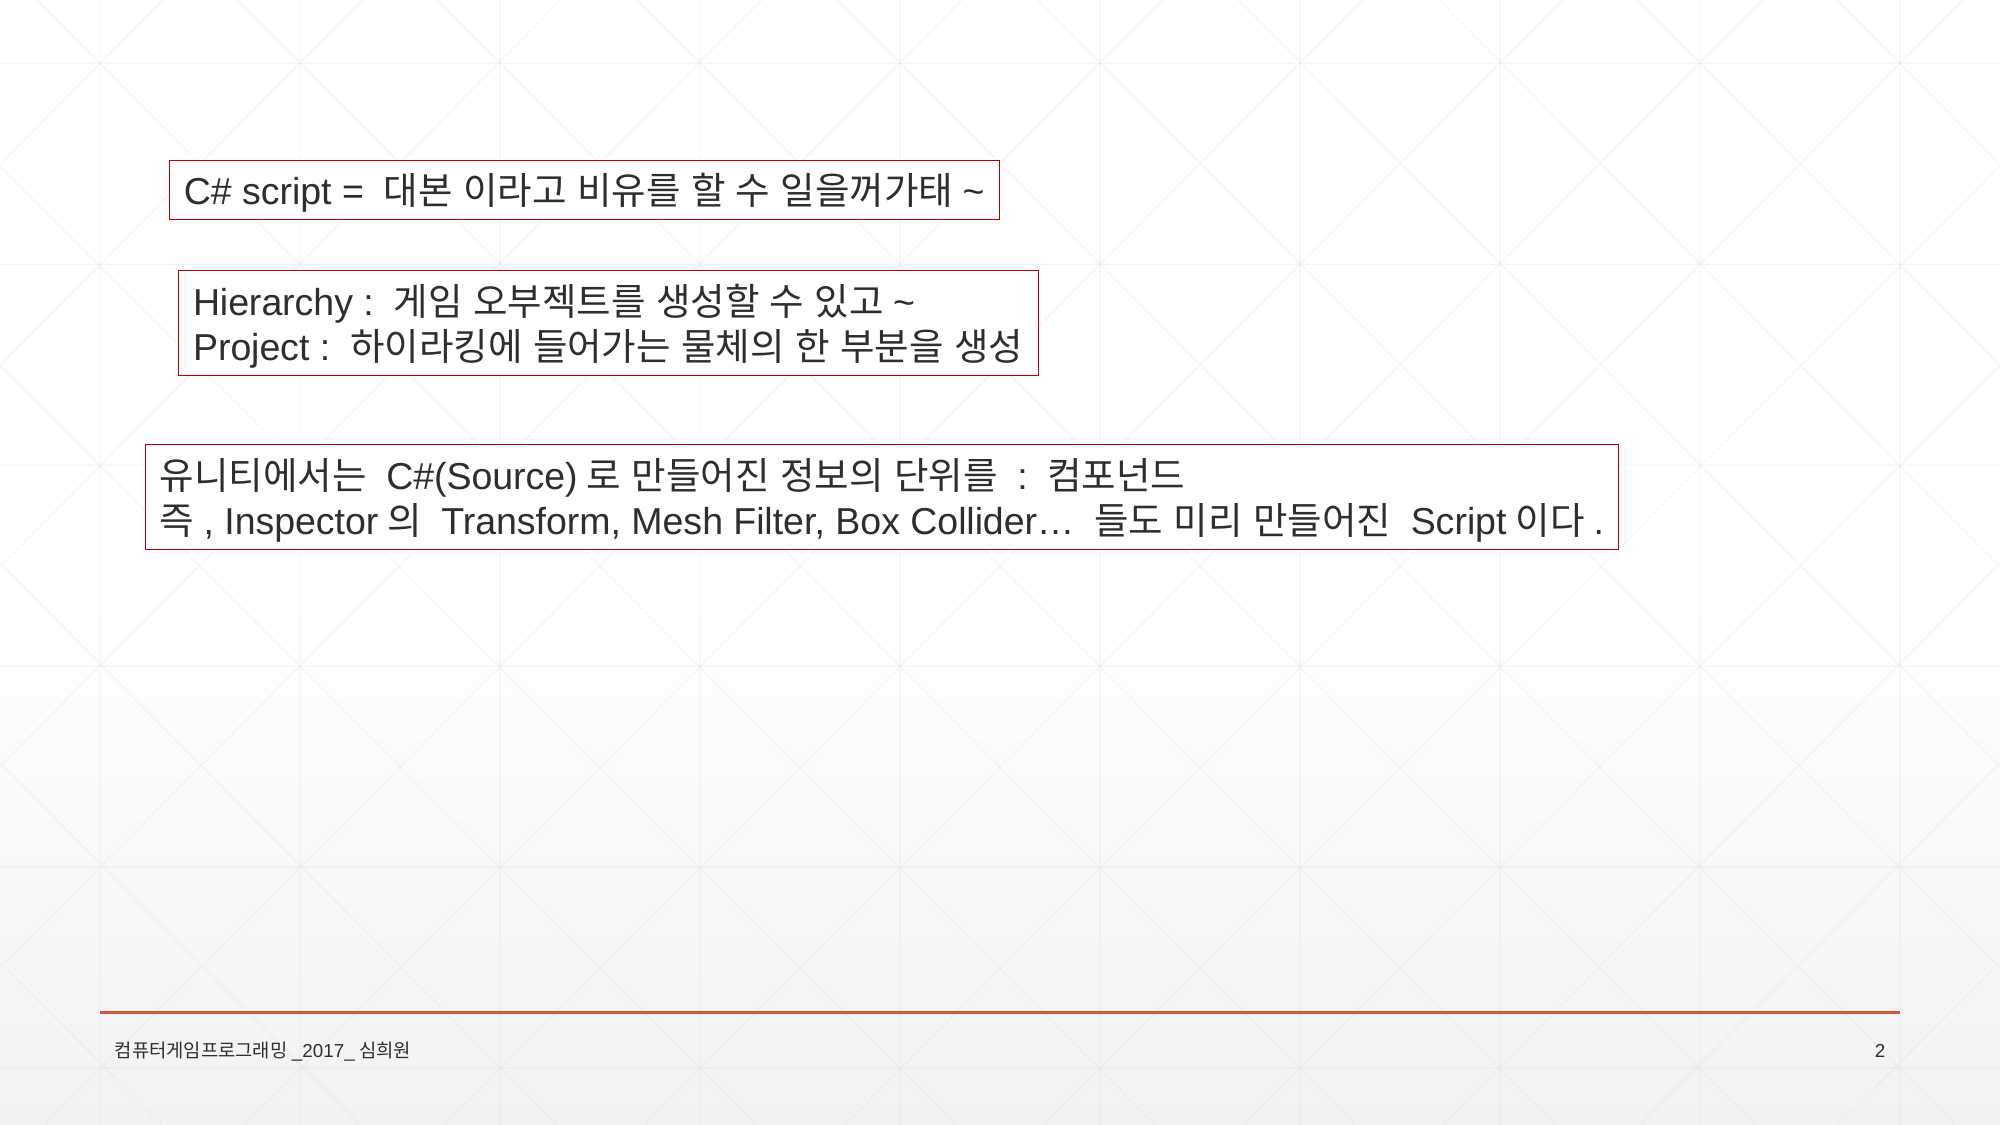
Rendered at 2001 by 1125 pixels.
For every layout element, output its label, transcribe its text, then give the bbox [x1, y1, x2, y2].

text_box Hierarchy : 게임 오부젝트를 생성할 수 있고~ Project : 하이라킹에 들어가는 물체의 한 부분을 생성 [178, 270, 1039, 376]
footer 컴퓨터게임프로그래밍_2017_심희원 [99, 1031, 1106, 1069]
text_box 유니티에서는 C#(Source)로 만들어진 정보의 단위를 : 컴포넌드 즉, Inspector의 Transform, Mesh Filter, Box Collider… 들도 미리 만들어진 Script이다. [145, 444, 1619, 550]
text_box C# script = 대본 이라고 비유를 할 수 일을꺼가태~ [169, 160, 1000, 220]
slide_number 2 [1749, 1031, 1901, 1069]
